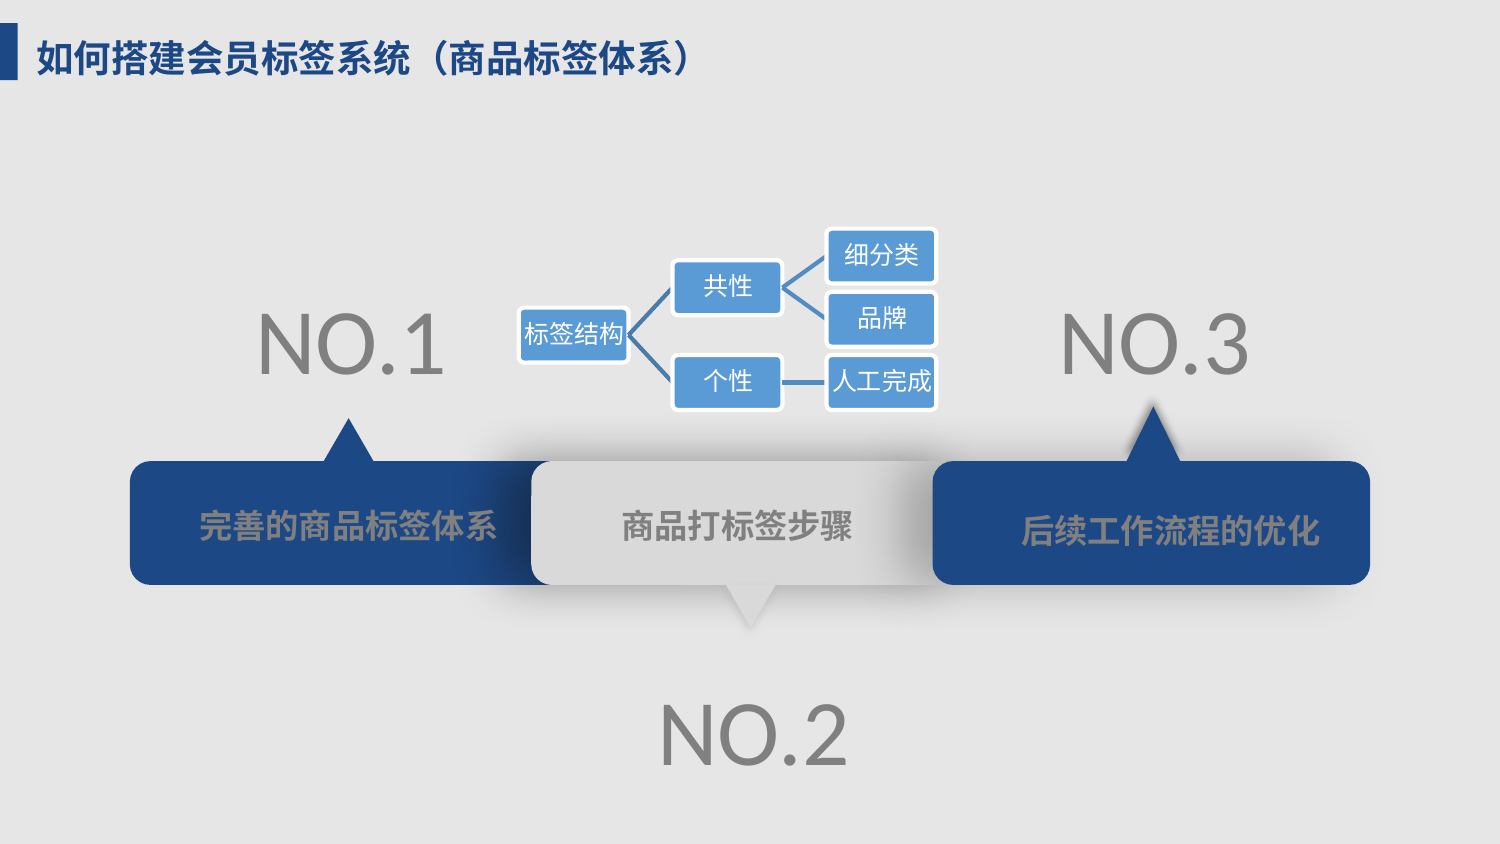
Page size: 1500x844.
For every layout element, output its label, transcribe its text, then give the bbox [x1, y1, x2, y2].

text_box NO.2 [642, 664, 865, 792]
text_box [0, 23, 18, 81]
text_box 如何搭建会员标签系统（商品标签体系） [21, 27, 776, 87]
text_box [129, 406, 1371, 628]
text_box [518, 211, 937, 427]
text_box NO.1 [240, 273, 463, 401]
text_box NO.3 [1043, 273, 1267, 401]
